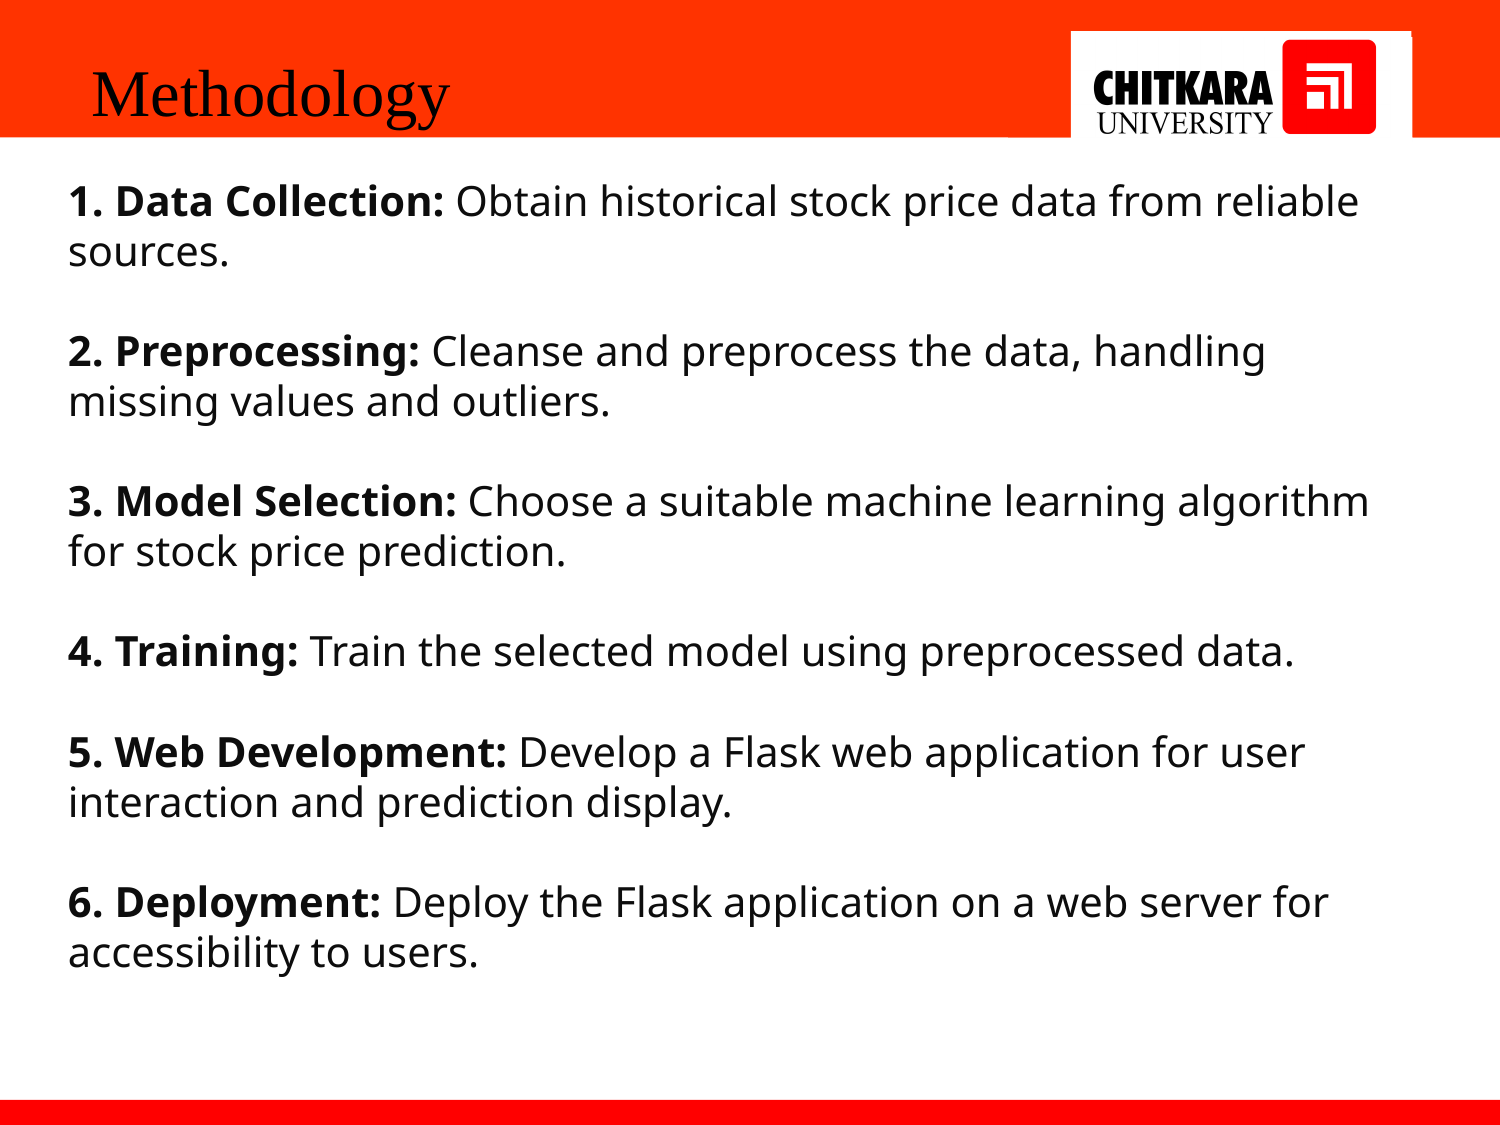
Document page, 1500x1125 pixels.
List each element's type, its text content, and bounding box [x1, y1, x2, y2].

text_box 1. Data Collection: Obtain historical stock price data from reliable sources. 2. Preprocessing: Cleanse and preprocess the data, handling missing values and outliers. 3. Model Selection: Choose a suitable machine learning algorithm for stock price prediction. 4. Training: Train the selected model using preprocessed data. 5. Web Development: Develop a Flask web application for user interaction and prediction display. 6. Deployment: Deploy the Flask application on a web server for accessibility to users. [53, 167, 1388, 983]
picture [1074, 37, 1391, 138]
text_box Methodology [76, 42, 963, 138]
